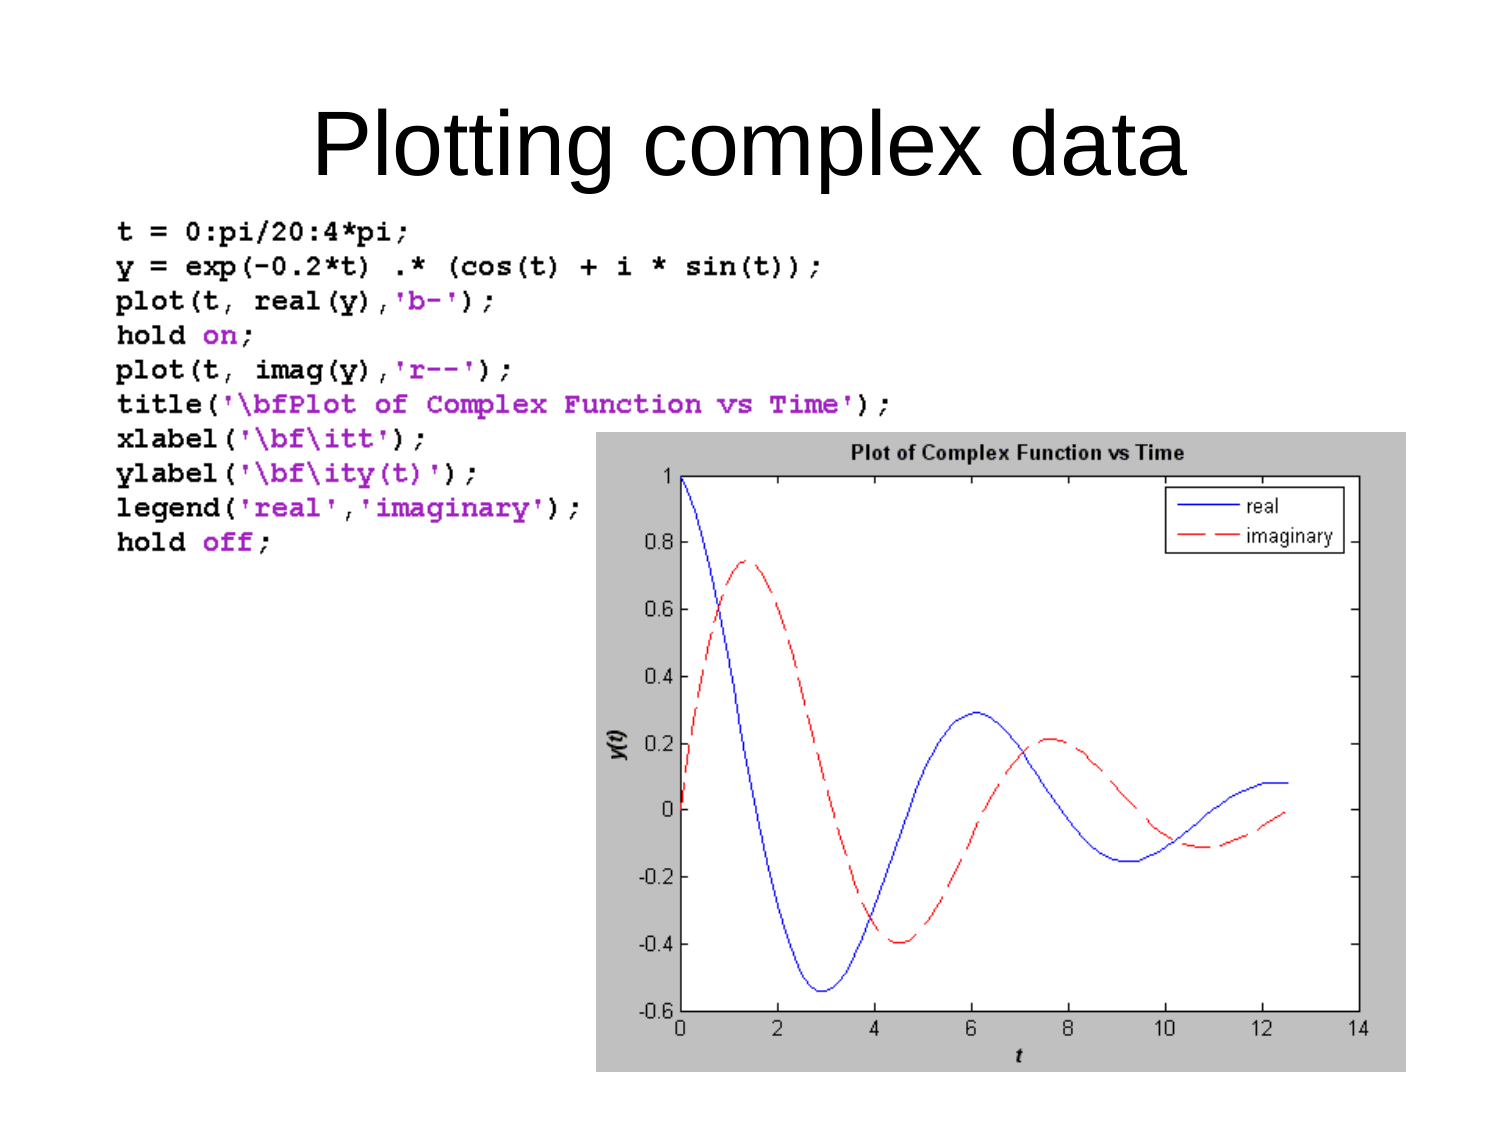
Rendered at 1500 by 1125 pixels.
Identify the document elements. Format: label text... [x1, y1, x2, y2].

title Plotting complex data [75, 45, 1425, 233]
picture [111, 219, 1406, 1072]
